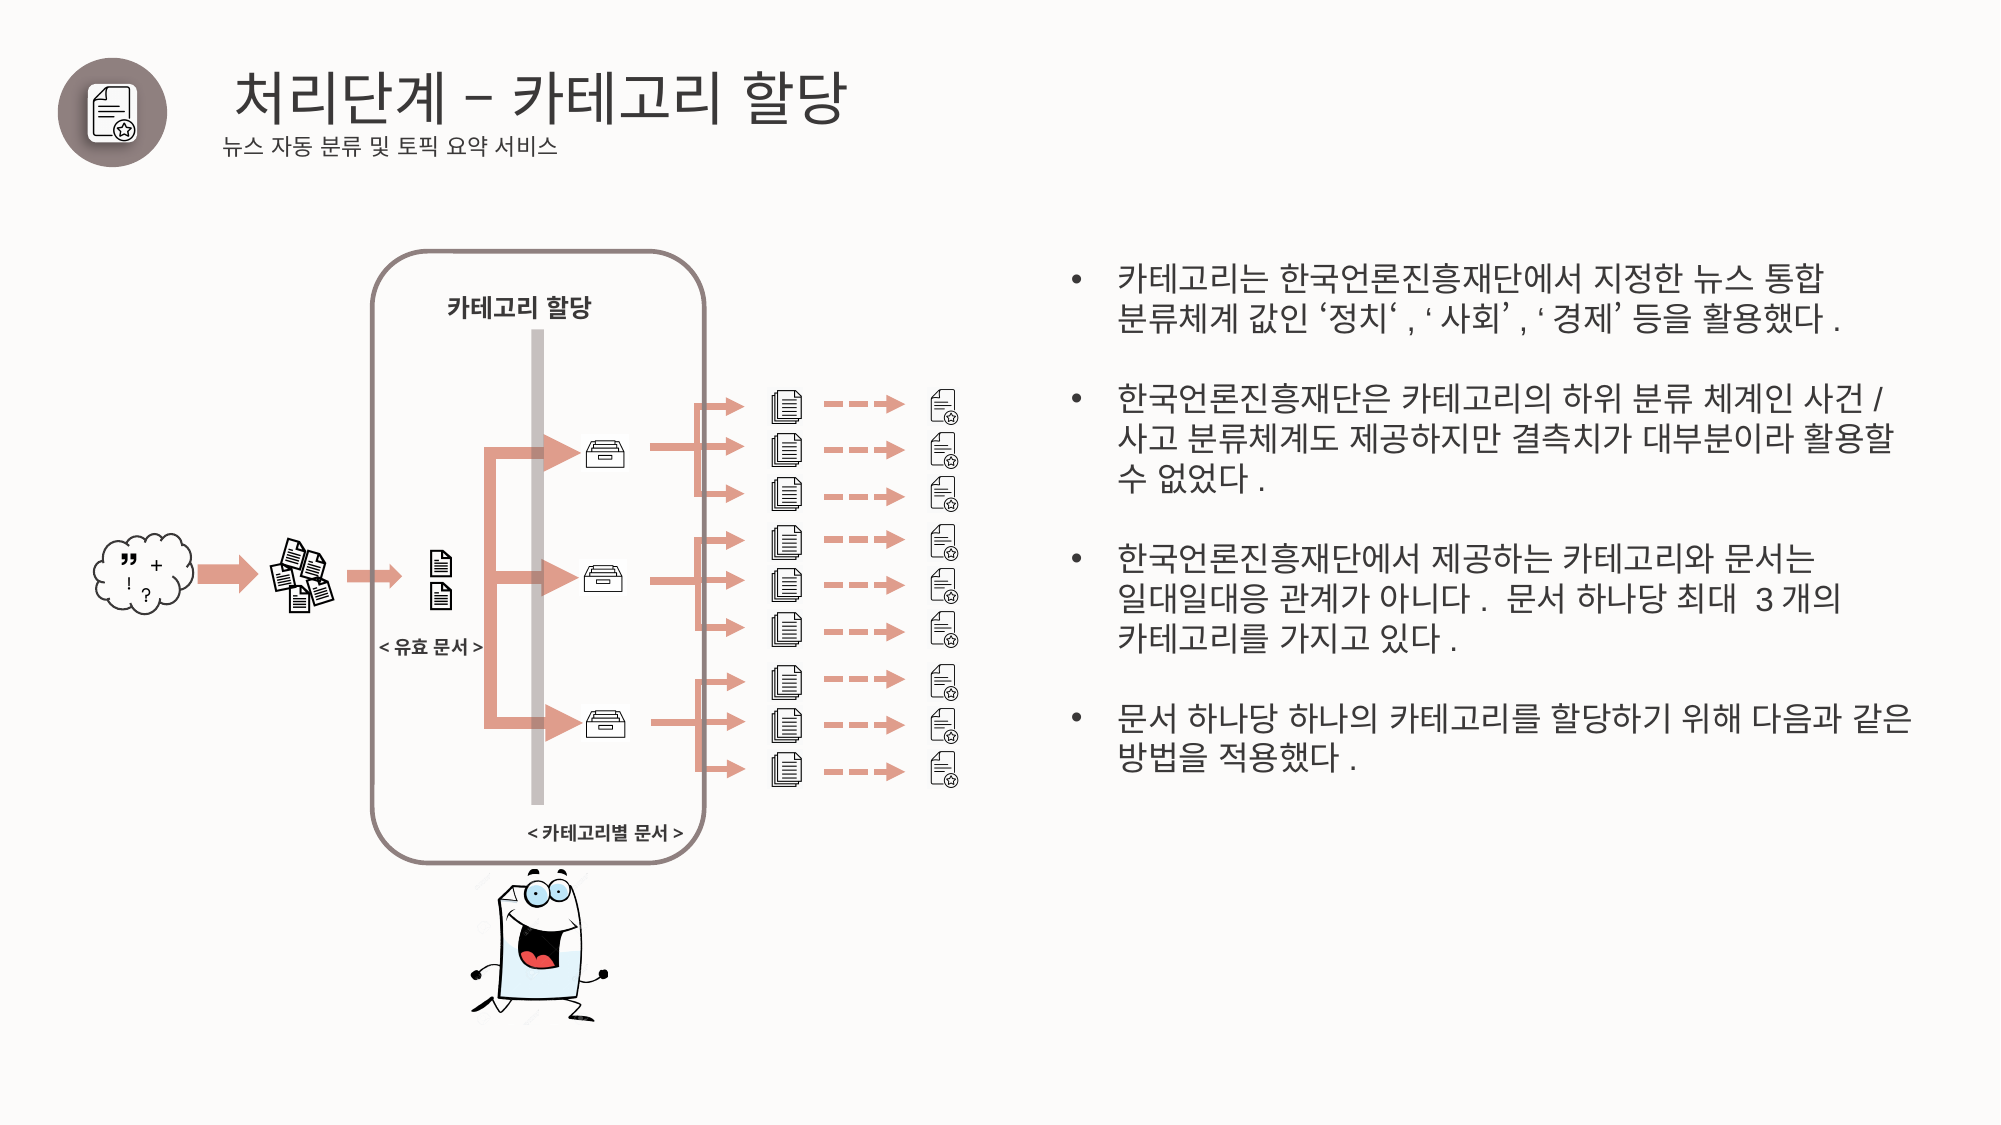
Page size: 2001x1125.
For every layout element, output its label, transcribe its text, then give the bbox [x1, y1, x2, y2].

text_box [94, 284, 960, 852]
text_box 카테고리는 한국언론진흥재단에서 지정한 뉴스 통합 분류체계 값인 ‘정치‘, ‘사회’, ‘경제’ 등을 활용했다. 한국언론진흥재단은 카테고리의 하위 분류 체계인 사건/사고 분류체계도 제공하지만 결측치가 대부분이라 활용할 수 없었다. 한국언론진흥재단에서 제공하는 카테고리와 문서는 일대일대응 관계가 아니다. 문서 하나당 최대 3개의 카테고리를 가지고 있다. 문서 하나당 하나의 카테고리를 할당하기 위해 다음과 같은 방법을 적용했다. [1056, 251, 1945, 785]
text_box 처리단계 – 카테고리 할당 [219, 54, 864, 140]
picture [470, 869, 608, 1025]
text_box [56, 56, 169, 169]
text_box [375, 250, 701, 284]
text_box [392, 852, 684, 865]
picture [87, 83, 138, 143]
text_box 뉴스 자동 분류 및 토픽 요약 서비스 [207, 125, 581, 168]
